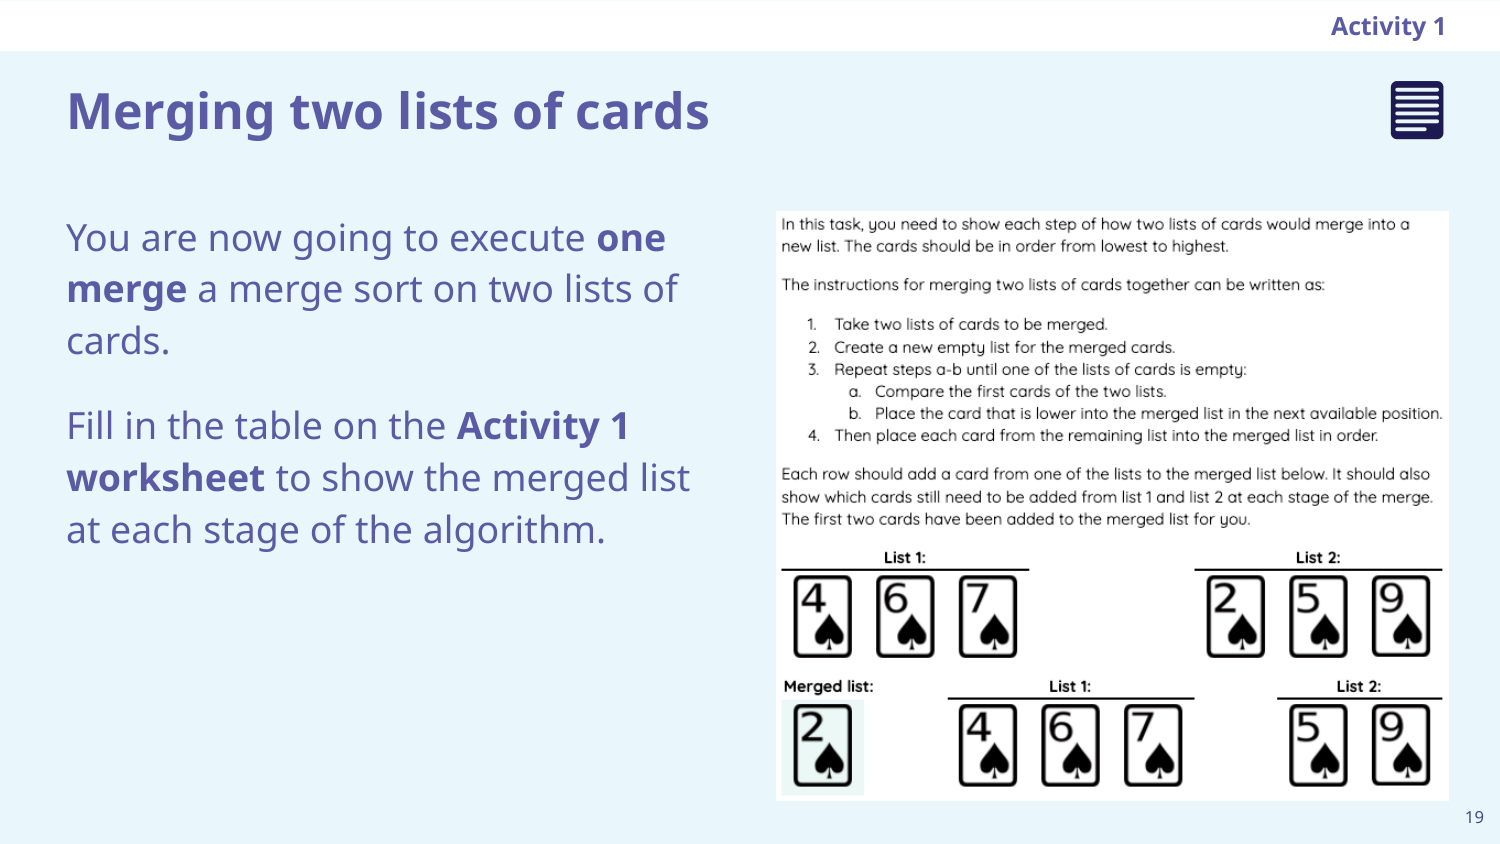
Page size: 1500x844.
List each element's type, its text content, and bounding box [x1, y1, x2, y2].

list You are now going to execute one merge a merge sort on two lists of cards. Fill in the table on the Activity 1 worksheet to show the merged list at each stage of the algorithm. [51, 191, 723, 793]
picture [1386, 78, 1448, 141]
title Merging two lists of cards [51, 52, 1449, 167]
picture [776, 211, 1450, 802]
slide_number ‹#› [1448, 792, 1500, 844]
subtitle Activity 1 [862, 0, 1448, 52]
